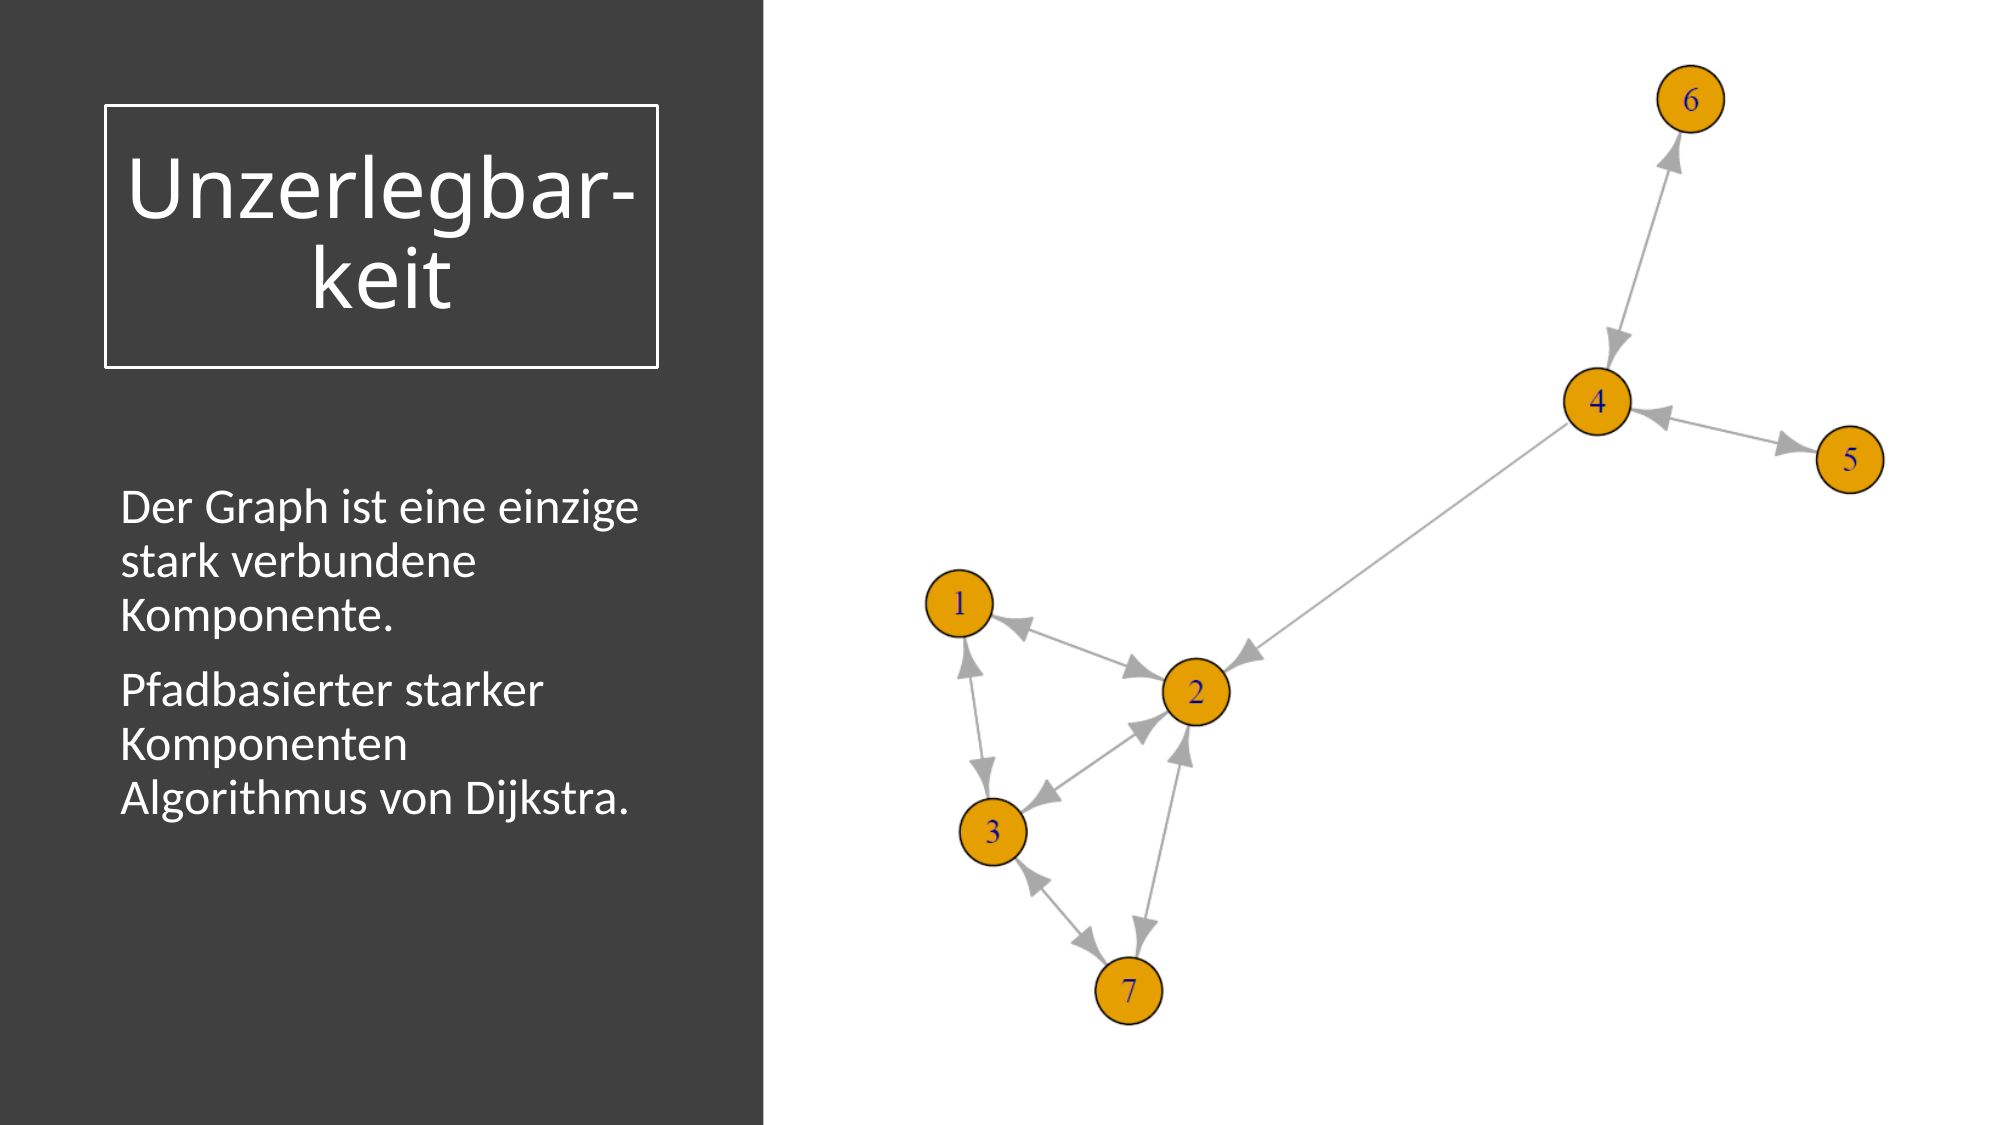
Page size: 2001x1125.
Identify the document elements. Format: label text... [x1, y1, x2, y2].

text_box Der Graph ist eine einzige stark verbundene Komponente. Pfadbasierter starker Komponenten Algorithmus von Dijkstra. [105, 473, 658, 993]
title Unzerlegbar-keit [105, 105, 658, 368]
text_box [0, 0, 764, 1125]
picture [814, 43, 1974, 1068]
